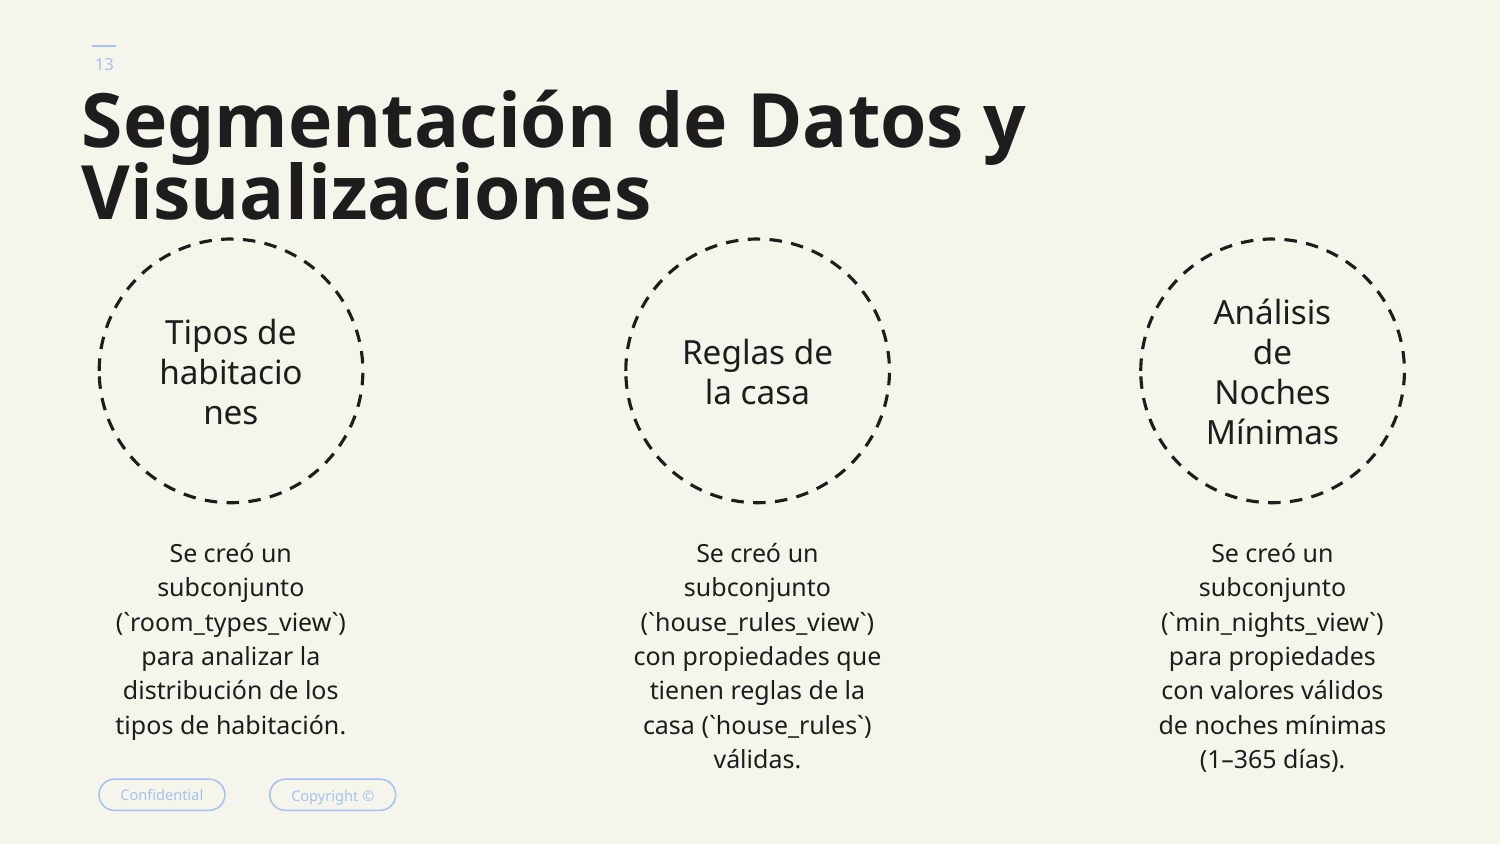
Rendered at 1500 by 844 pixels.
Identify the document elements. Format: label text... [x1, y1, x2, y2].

list Se creó un subconjunto (`room_types_view`) para analizar la distribución de los tipos de habitación. [91, 517, 371, 844]
text_box Análisis de Noches Mínimas [1140, 238, 1405, 503]
list Se creó un subconjunto (`house_rules_view`) con propiedades que tienen reglas de la casa (`house_rules`) válidas. [617, 517, 898, 844]
title Segmentación de Datos y Visualizaciones [66, 74, 1363, 212]
text_box Reglas de la casa [625, 238, 890, 503]
list Se creó un subconjunto (`min_nights_view`) para propiedades con valores válidos de noches mínimas (1–365 días). [1132, 517, 1413, 844]
text_box Tipos de habitaciones [99, 238, 363, 503]
